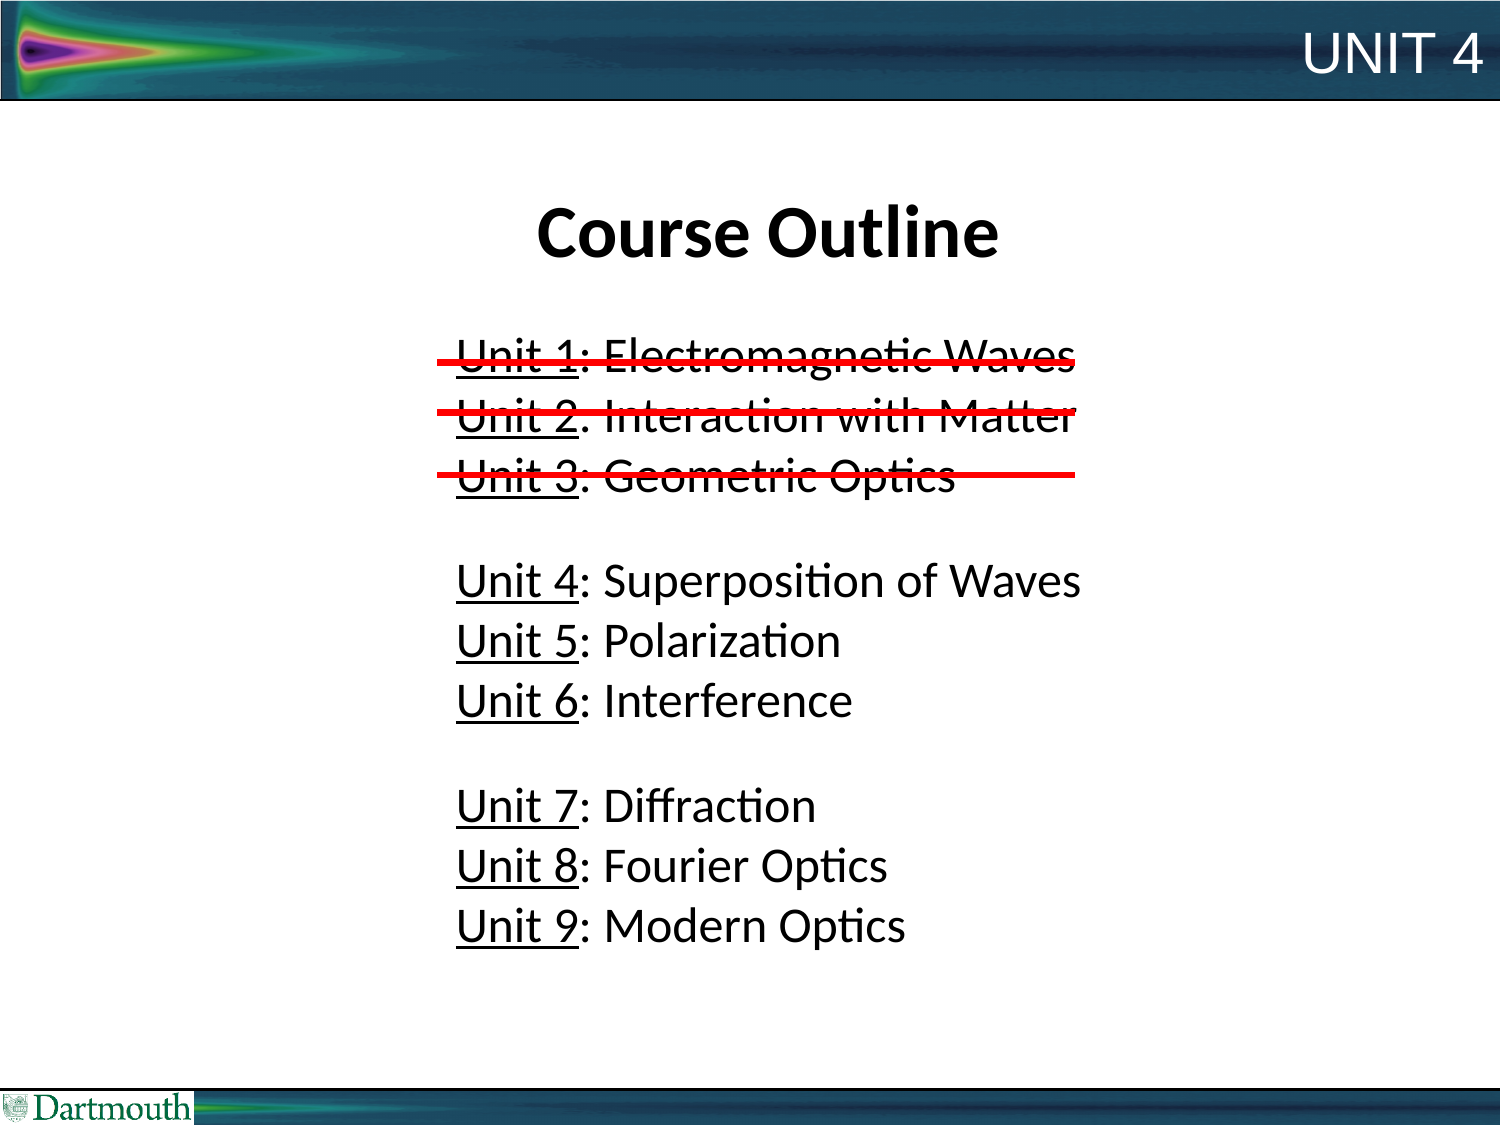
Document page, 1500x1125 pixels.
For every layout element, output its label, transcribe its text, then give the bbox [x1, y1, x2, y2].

title Unit 4 [287, 0, 1500, 100]
text_box Course Outline Unit 1: Electromagnetic Waves Unit 2: Interaction with Matter Unit 3: Geometric Optics Unit 4: Superposition of Waves Unit 5: Polarization Unit 6: Interference Unit 7: Diffraction Unit 8: Fourier Optics Unit 9: Modern Optics [441, 174, 1097, 960]
picture [0, 1091, 1500, 1125]
picture [2, 1, 287, 99]
